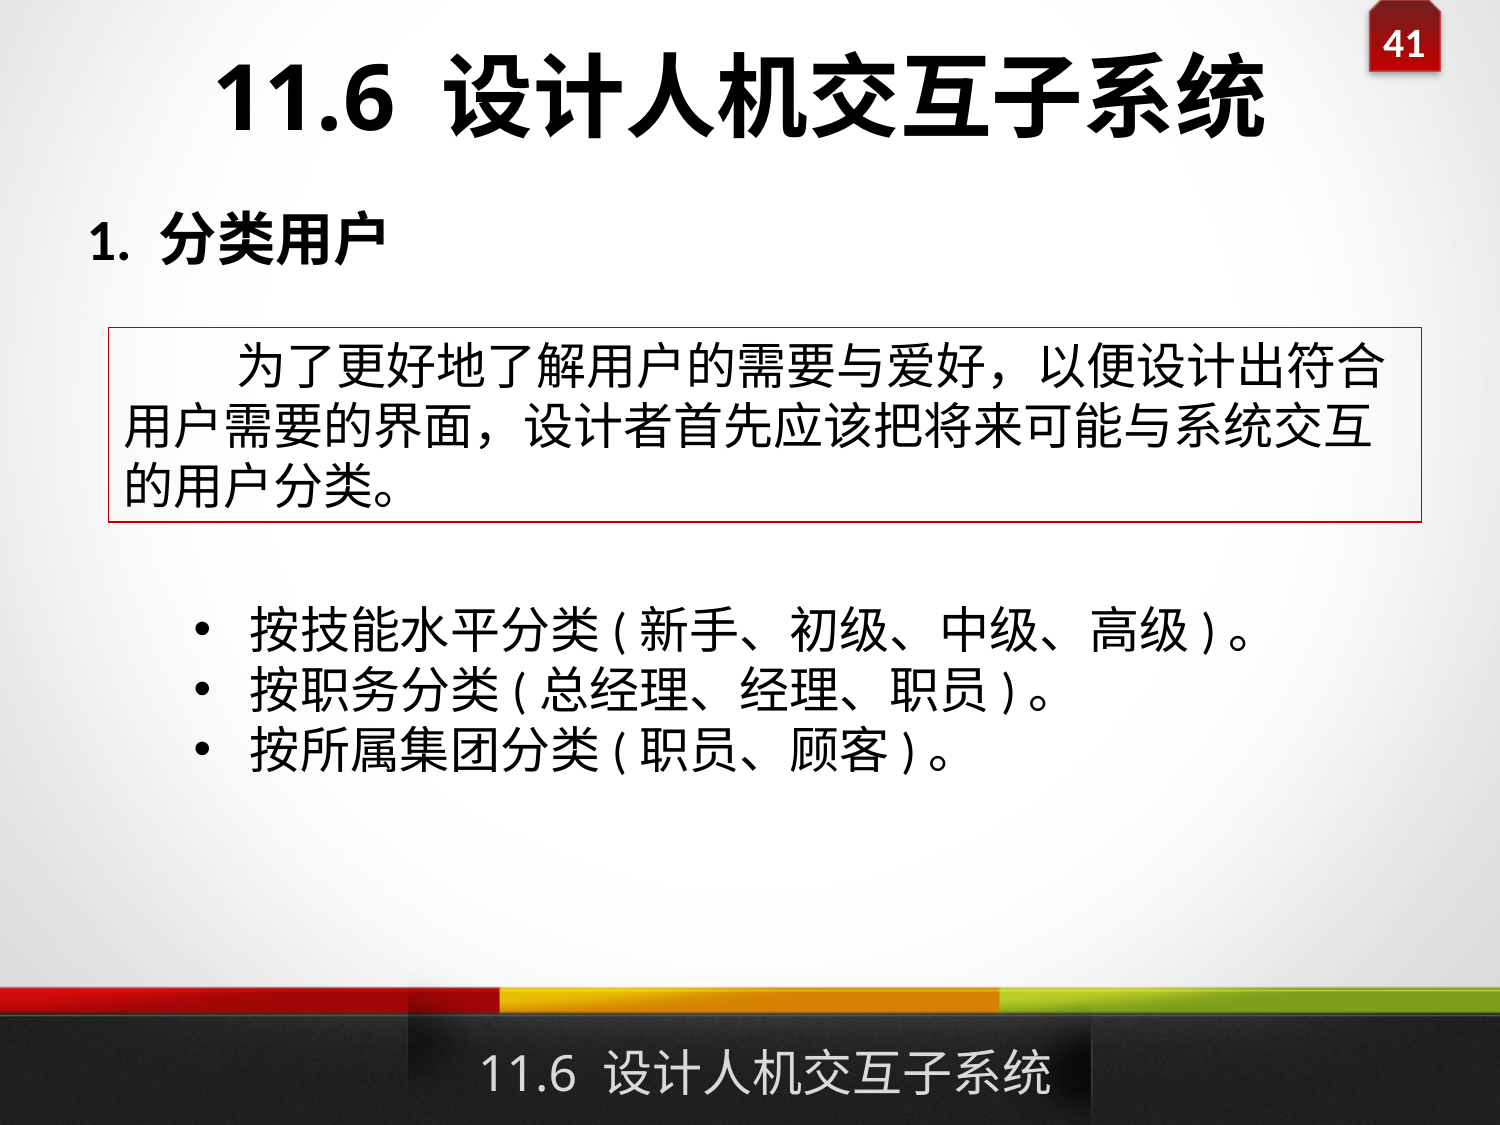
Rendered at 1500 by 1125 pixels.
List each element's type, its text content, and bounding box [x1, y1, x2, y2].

picture [0, 0, 1500, 1125]
text_box 为了更好地了解用户的需要与爱好，以便设计出符合用户需要的界面，设计者首先应该把将来可能与系统交互的用户分类。 [108, 327, 1422, 522]
text_box 11.6 设计人机交互子系统 [458, 1032, 1073, 1111]
title 11.6 设计人机交互子系统 [64, 0, 1415, 188]
list 1. 分类用户 [71, 194, 1422, 294]
text_box 按技能水平分类(新手、初级、中级、高级)。 按职务分类(总经理、经理、职员)。 按所属集团分类(职员、顾客)。 [178, 591, 1301, 786]
